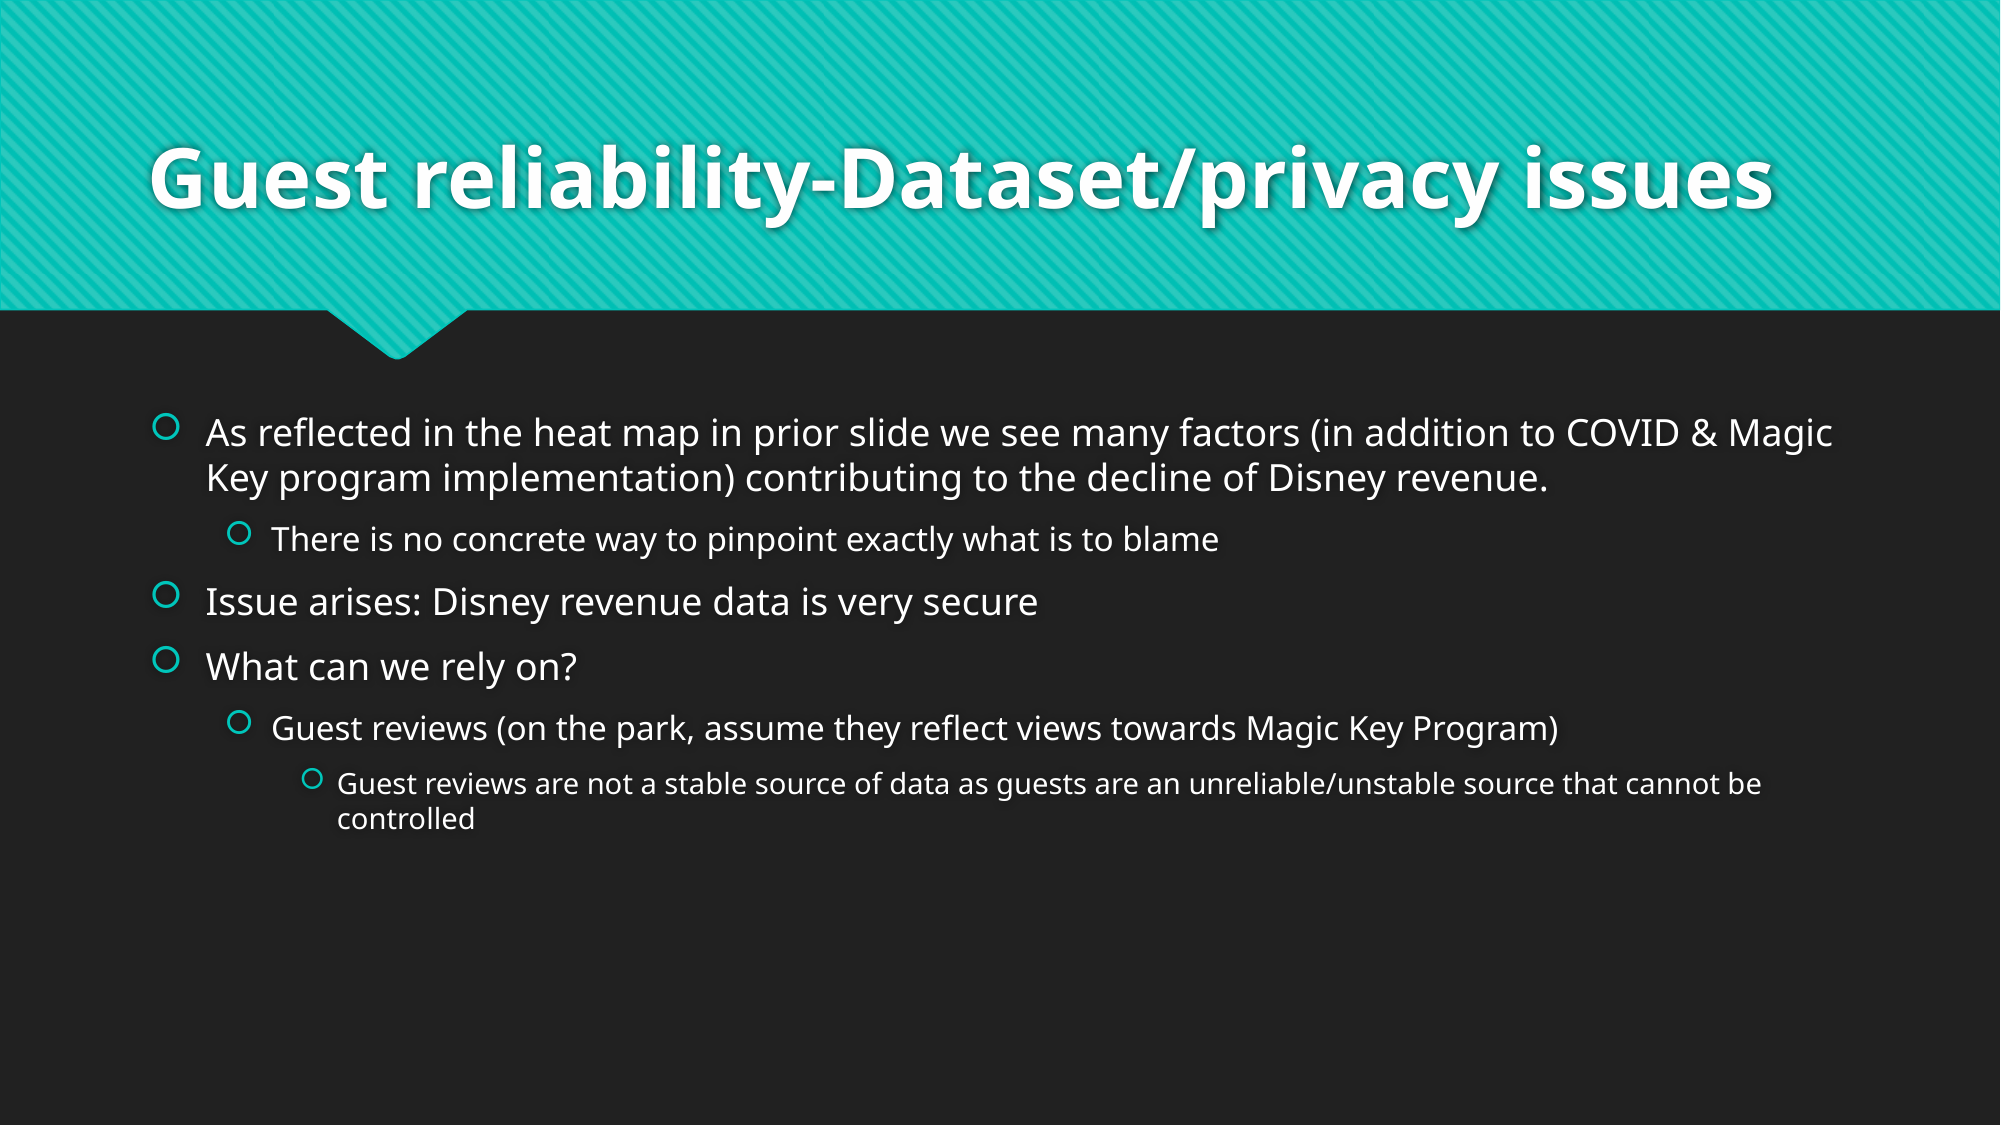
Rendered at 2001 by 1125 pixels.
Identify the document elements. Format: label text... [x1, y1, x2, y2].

title Guest reliability-Dataset/privacy issues [132, 73, 1868, 233]
list As reflected in the heat map in prior slide we see many factors (in addition to COVID & Magic Key program implementation) contributing to the decline of Disney revenue. There is no concrete way to pinpoint exactly what is to blame Issue arises: Disney revenue data is very secure What can we rely on? Guest reviews (on the park, assume they reflect views towards Magic Key Program) Guest reviews are not a stable source of data as guests are an unreliable/unstable source that cannot be controlled [134, 364, 1866, 962]
